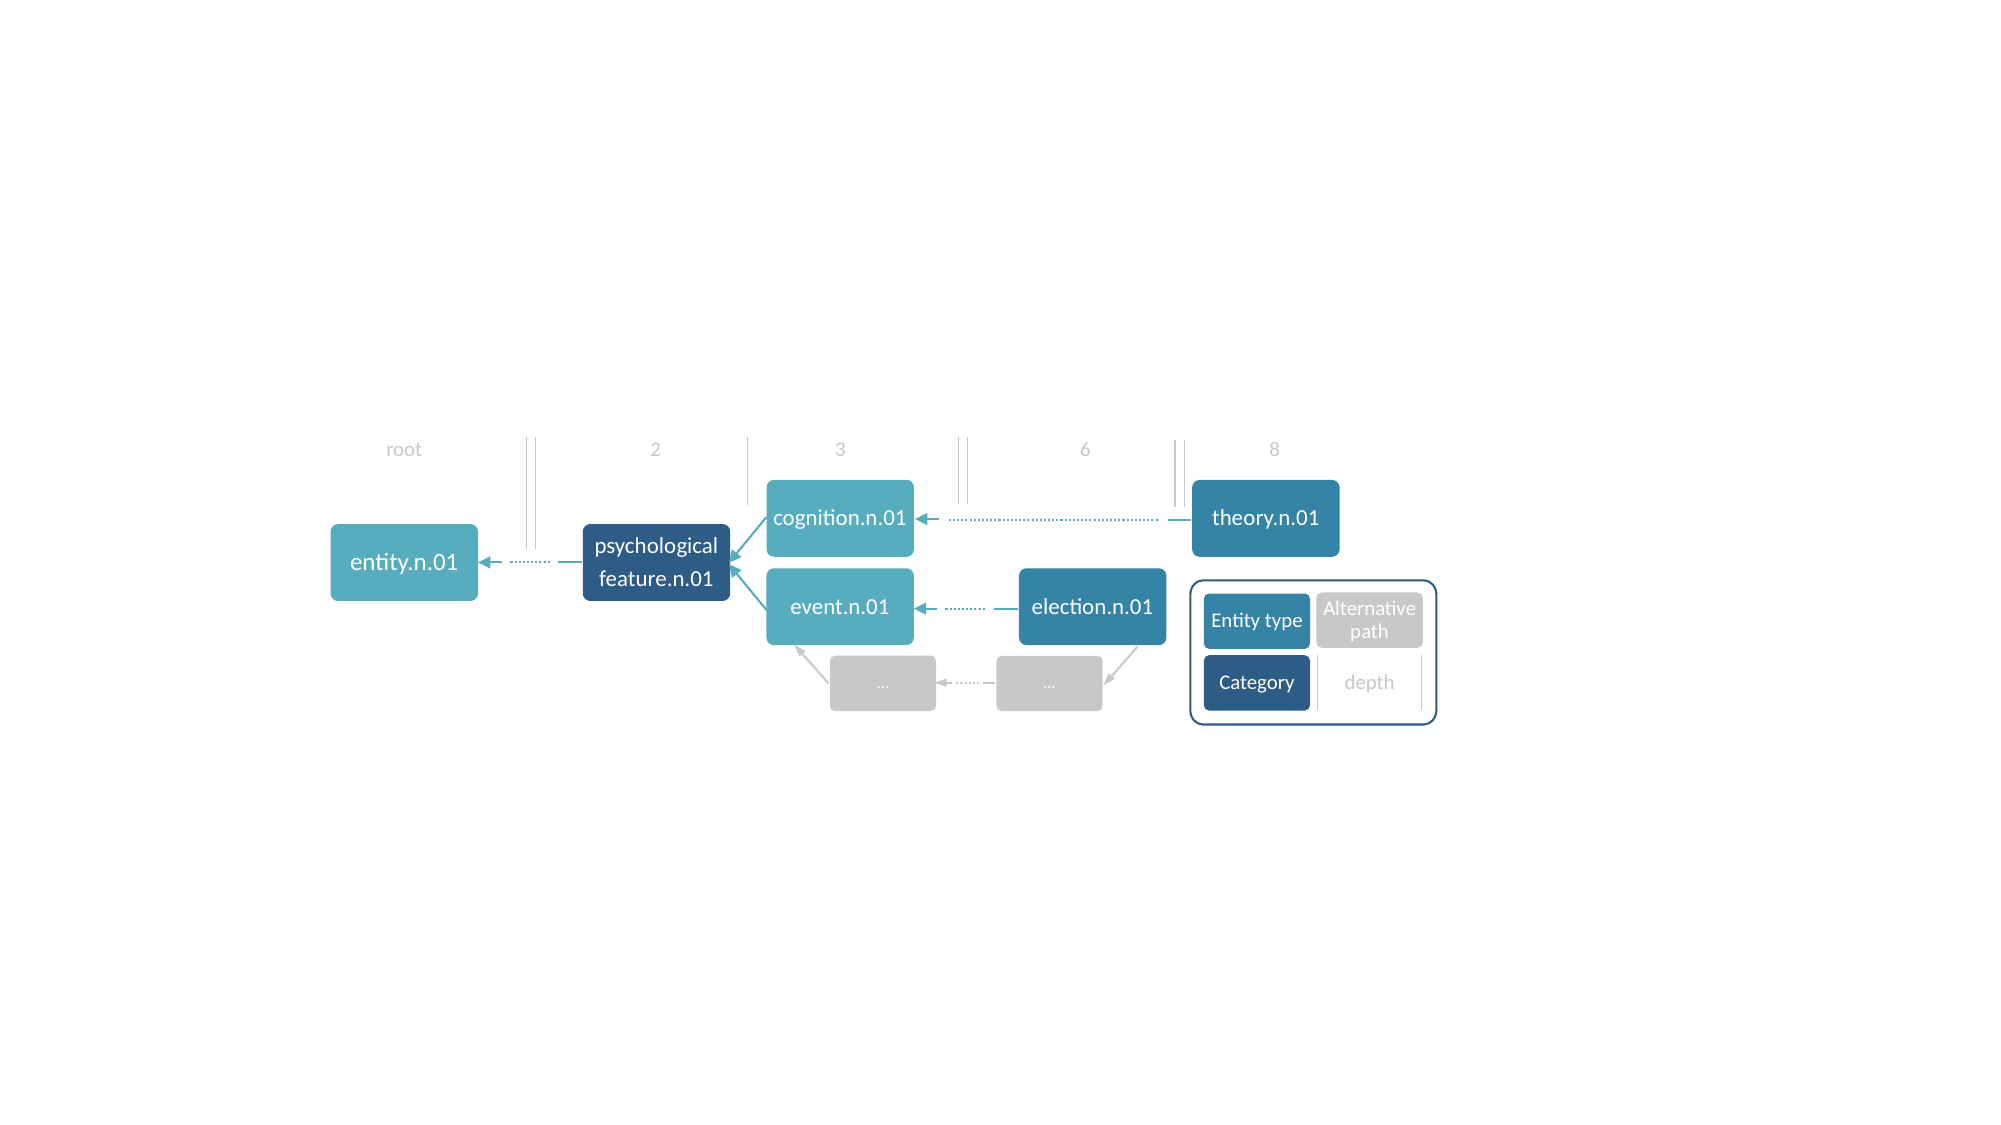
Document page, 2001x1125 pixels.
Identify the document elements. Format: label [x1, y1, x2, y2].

text_box [330, 427, 1437, 725]
